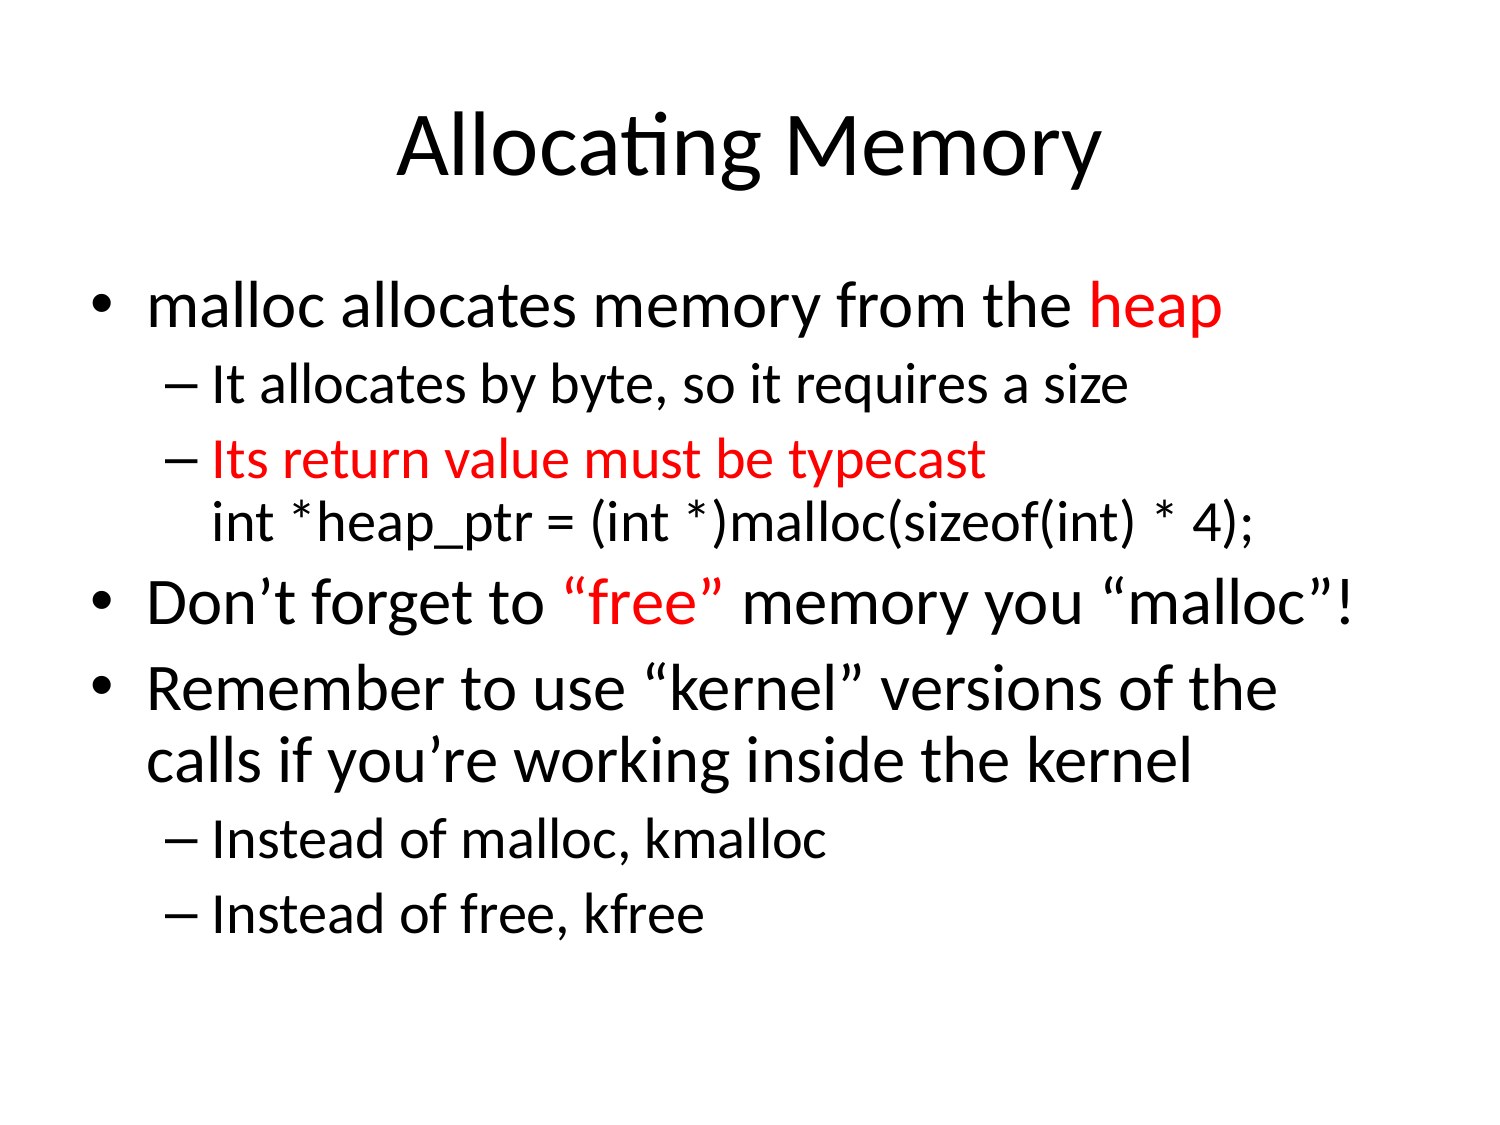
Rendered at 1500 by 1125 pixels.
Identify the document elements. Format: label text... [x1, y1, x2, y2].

list malloc allocates memory from the heap It allocates by byte, so it requires a size Its return value must be typecast int *heap_ptr = (int *)malloc(sizeof(int) * 4); Don’t forget to “free” memory you “malloc”! Remember to use “kernel” versions of the calls if you’re working inside the kernel Instead of malloc, kmalloc Instead of free, kfree [75, 262, 1425, 1005]
title Allocating Memory [75, 45, 1425, 233]
